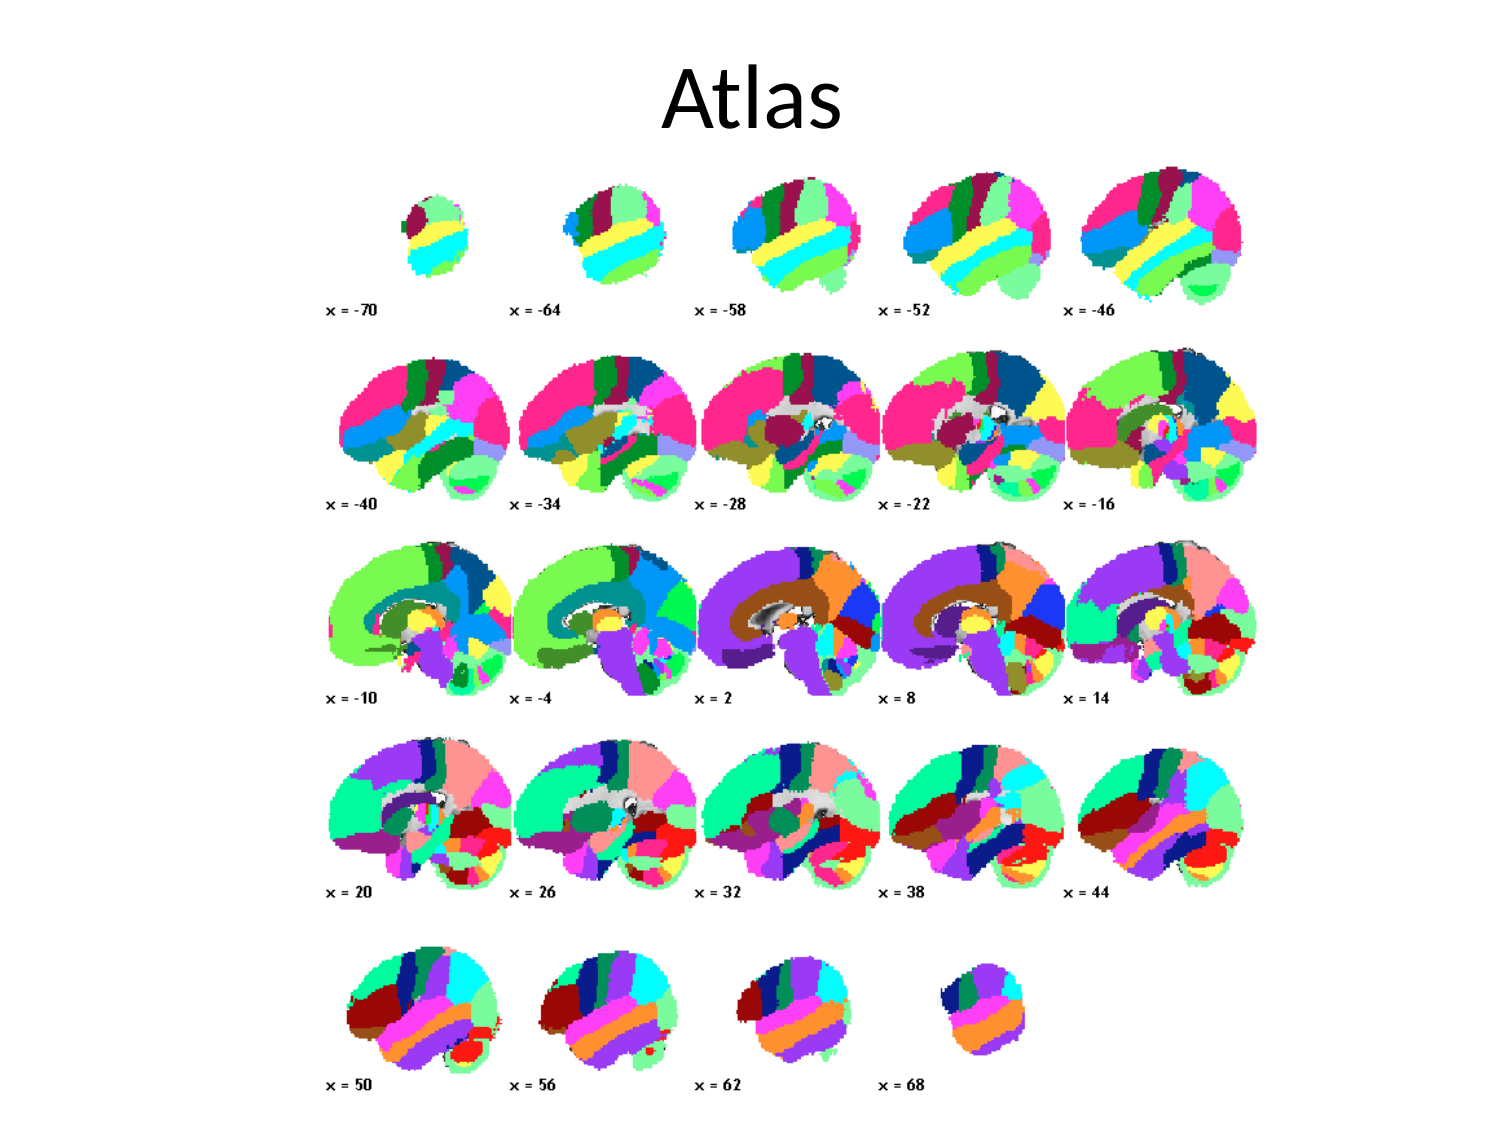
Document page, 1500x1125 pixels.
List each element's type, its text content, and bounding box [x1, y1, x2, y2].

picture [280, 149, 1280, 1125]
title Atlas [77, 28, 1428, 156]
